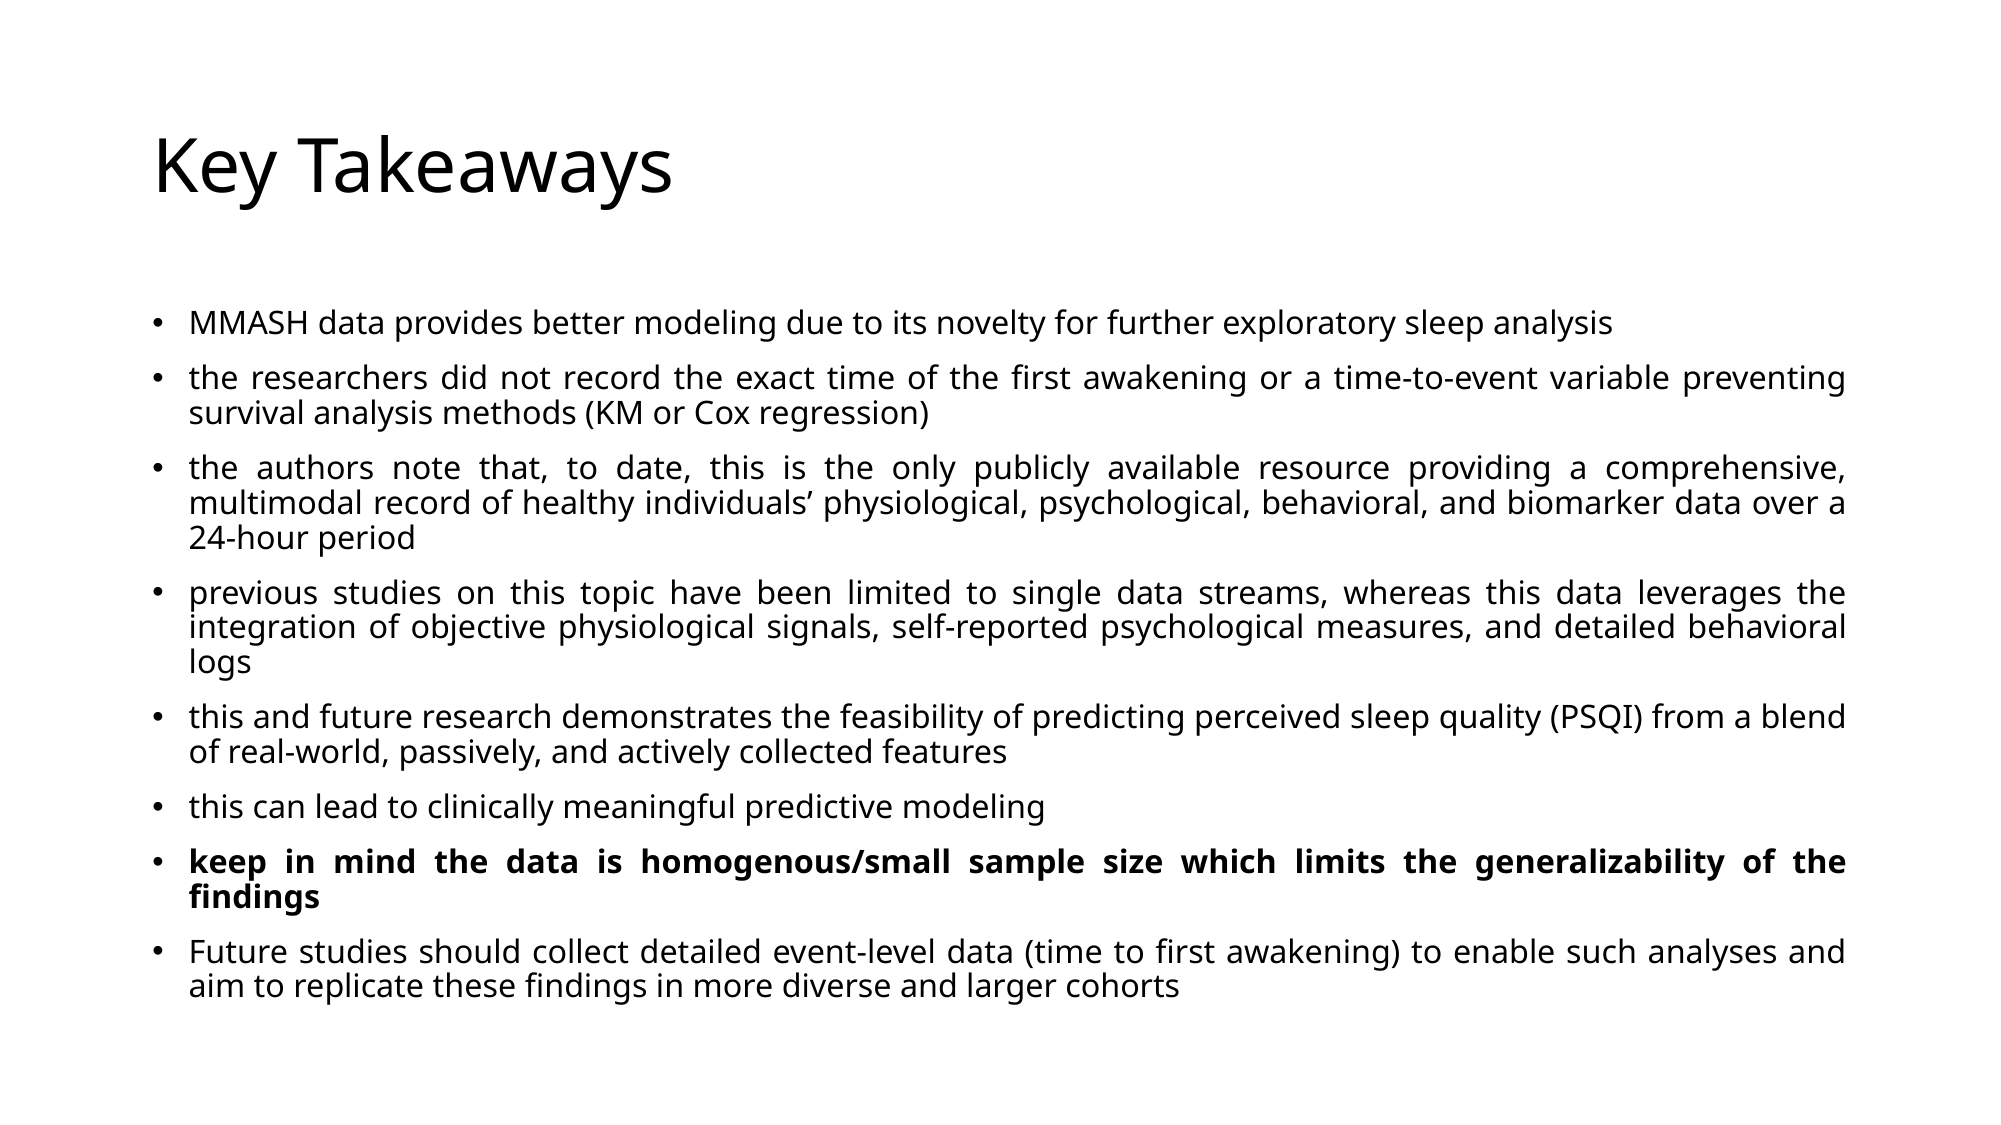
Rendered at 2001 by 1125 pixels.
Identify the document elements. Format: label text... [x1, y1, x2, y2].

list MMASH data provides better modeling due to its novelty for further exploratory sleep analysis the researchers did not record the exact time of the first awakening or a time-to-event variable preventing survival analysis methods (KM or Cox regression) the authors note that, to date, this is the only publicly available resource providing a comprehensive, multimodal record of healthy individuals’ physiological, psychological, behavioral, and biomarker data over a 24-hour period previous studies on this topic have been limited to single data streams, whereas this data leverages the integration of objective physiological signals, self-reported psychological measures, and detailed behavioral logs this and future research demonstrates the feasibility of predicting perceived sleep quality (PSQI) from a blend of real-world, passively, and actively collected features this can lead to clinically meaningful predictive modeling keep in mind the data is homogenous/small sample size which limits the generalizability of the findings Future studies should collect detailed event-level data (time to first awakening) to enable such analyses and aim to replicate these findings in more diverse and larger cohorts [137, 299, 1863, 1014]
title Key Takeaways [137, 59, 1863, 278]
